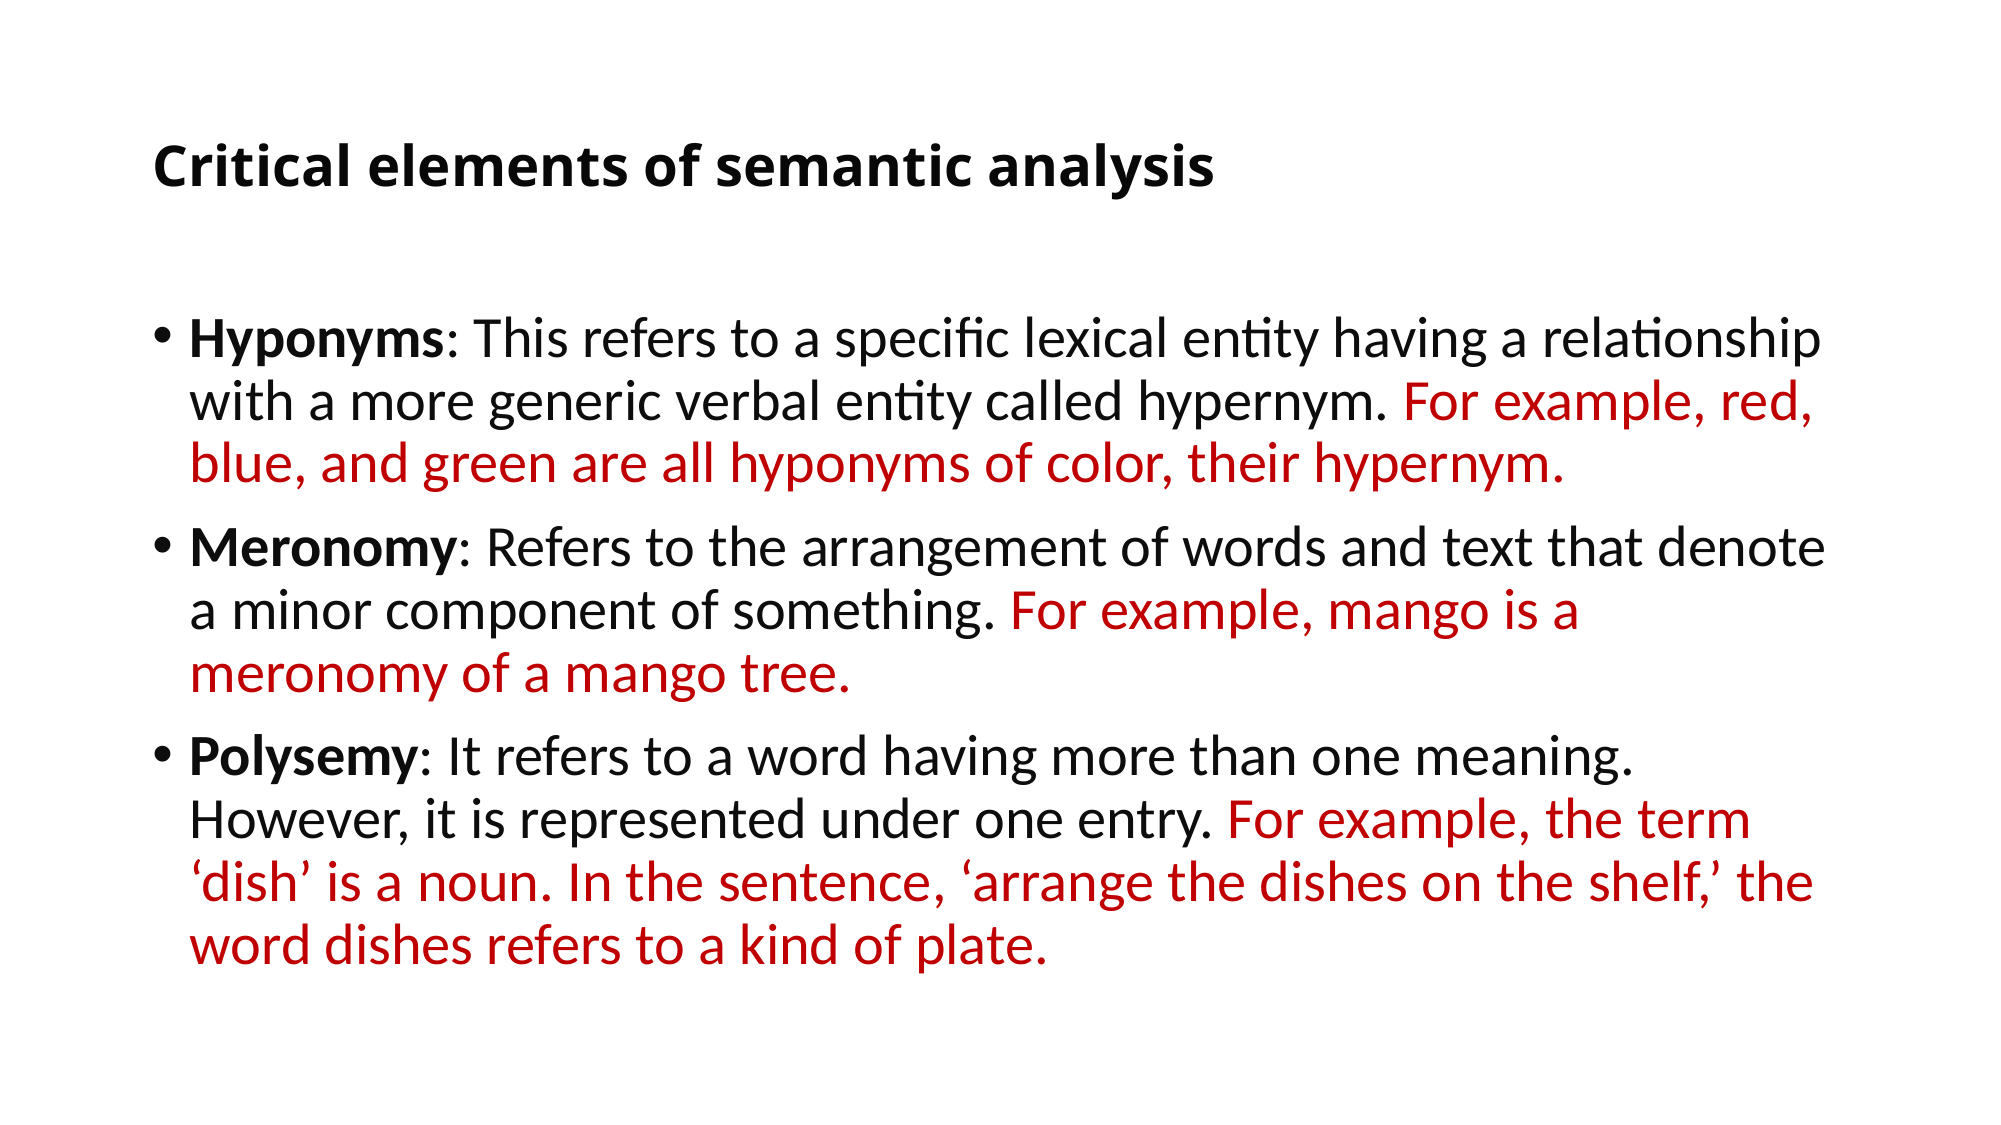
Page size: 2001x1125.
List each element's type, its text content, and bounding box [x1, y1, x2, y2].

title Critical elements of semantic analysis [137, 59, 1863, 278]
list Hyponyms: This refers to a specific lexical entity having a relationship with a more generic verbal entity called hypernym. For example, red, blue, and green are all hyponyms of color, their hypernym. Meronomy: Refers to the arrangement of words and text that denote a minor component of something. For example, mango is a meronomy of a mango tree. Polysemy: It refers to a word having more than one meaning. However, it is represented under one entry. For example, the term ‘dish’ is a noun. In the sentence, ‘arrange the dishes on the shelf,’ the word dishes refers to a kind of plate. [137, 299, 1863, 1014]
